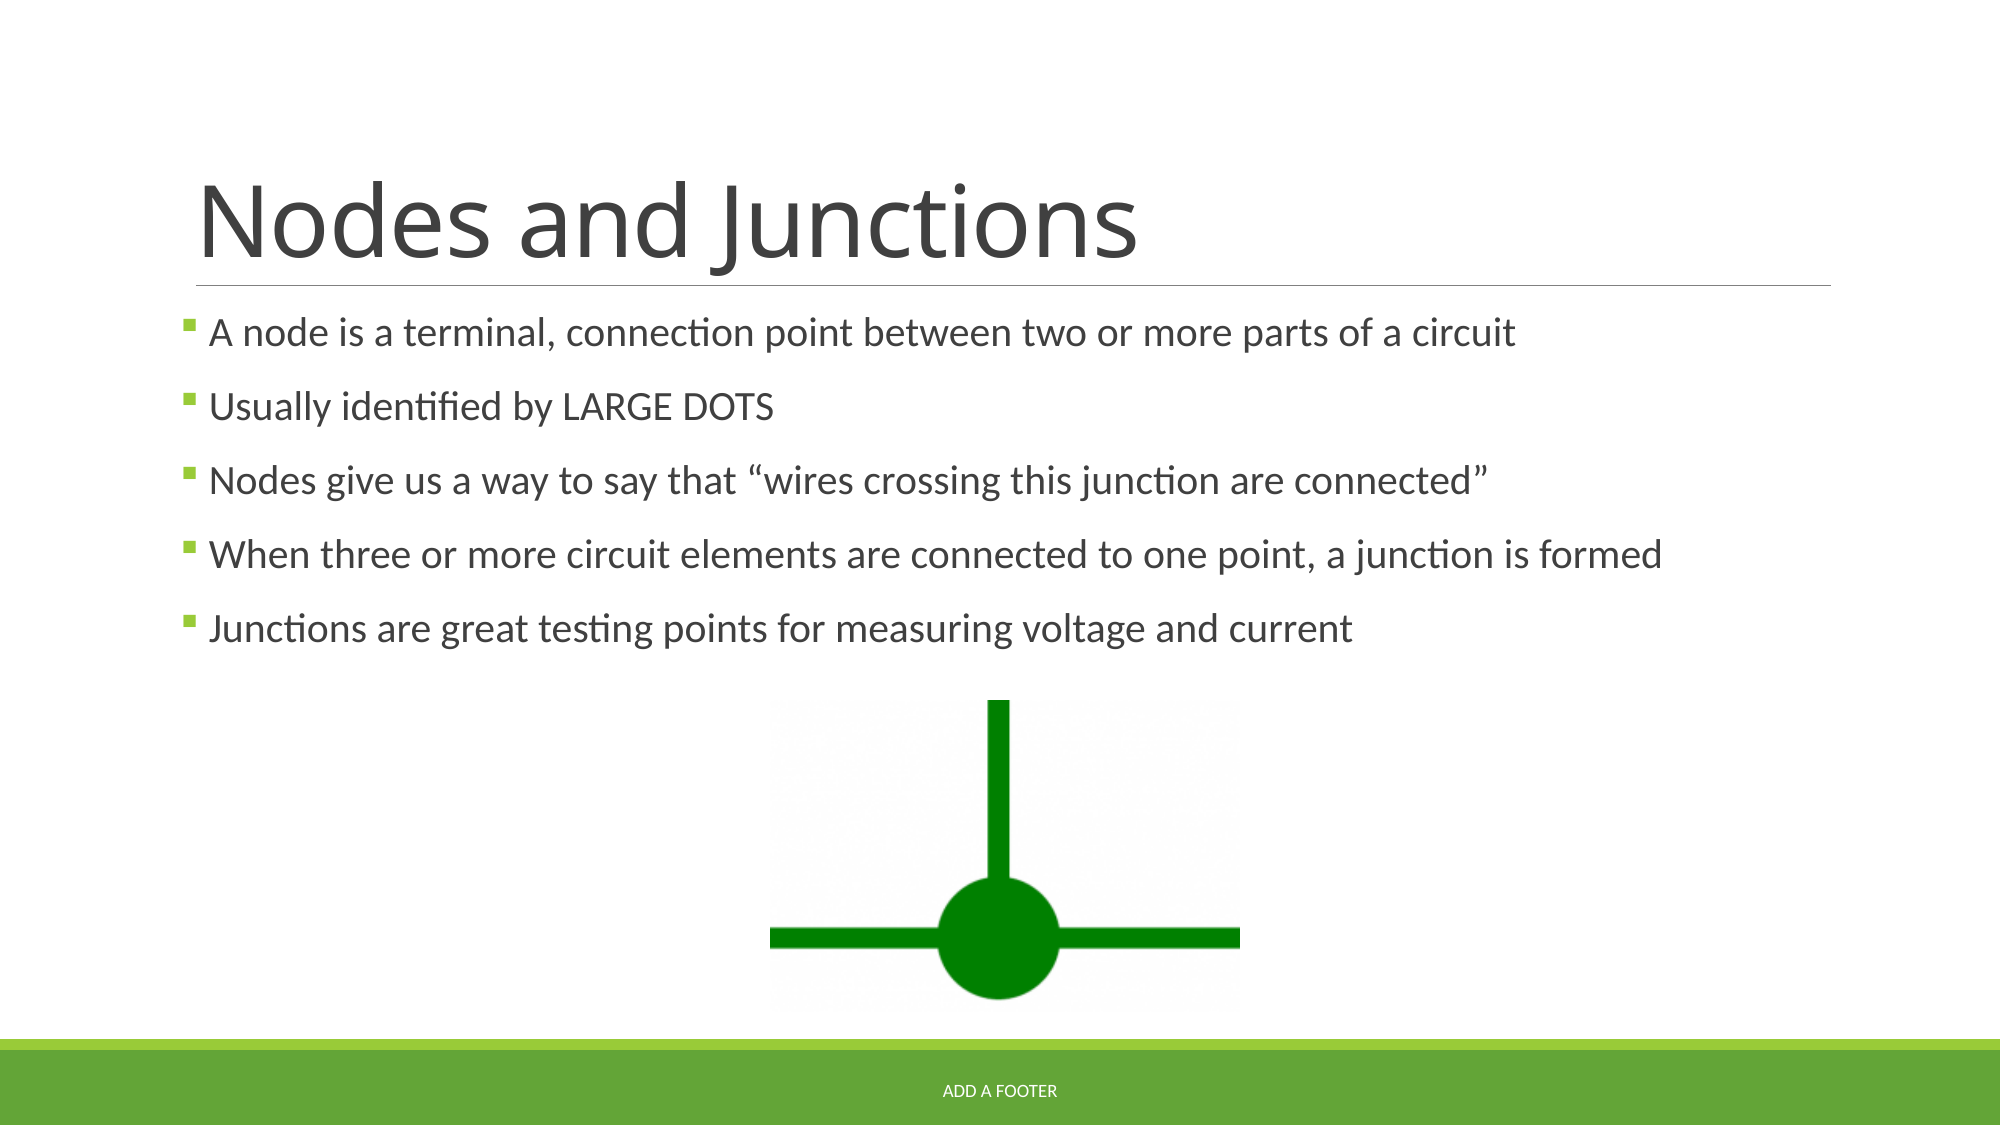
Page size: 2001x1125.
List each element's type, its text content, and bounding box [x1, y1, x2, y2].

footer Add a footer [604, 1059, 1396, 1120]
title Nodes and Junctions [180, 47, 1830, 285]
picture [770, 699, 1240, 1012]
list A node is a terminal, connection point between two or more parts of a circuit Usually identified by LARGE DOTS Nodes give us a way to say that “wires crossing this junction are connected” When three or more circuit elements are connected to one point, a junction is formed Junctions are great testing points for measuring voltage and current [180, 302, 1830, 963]
